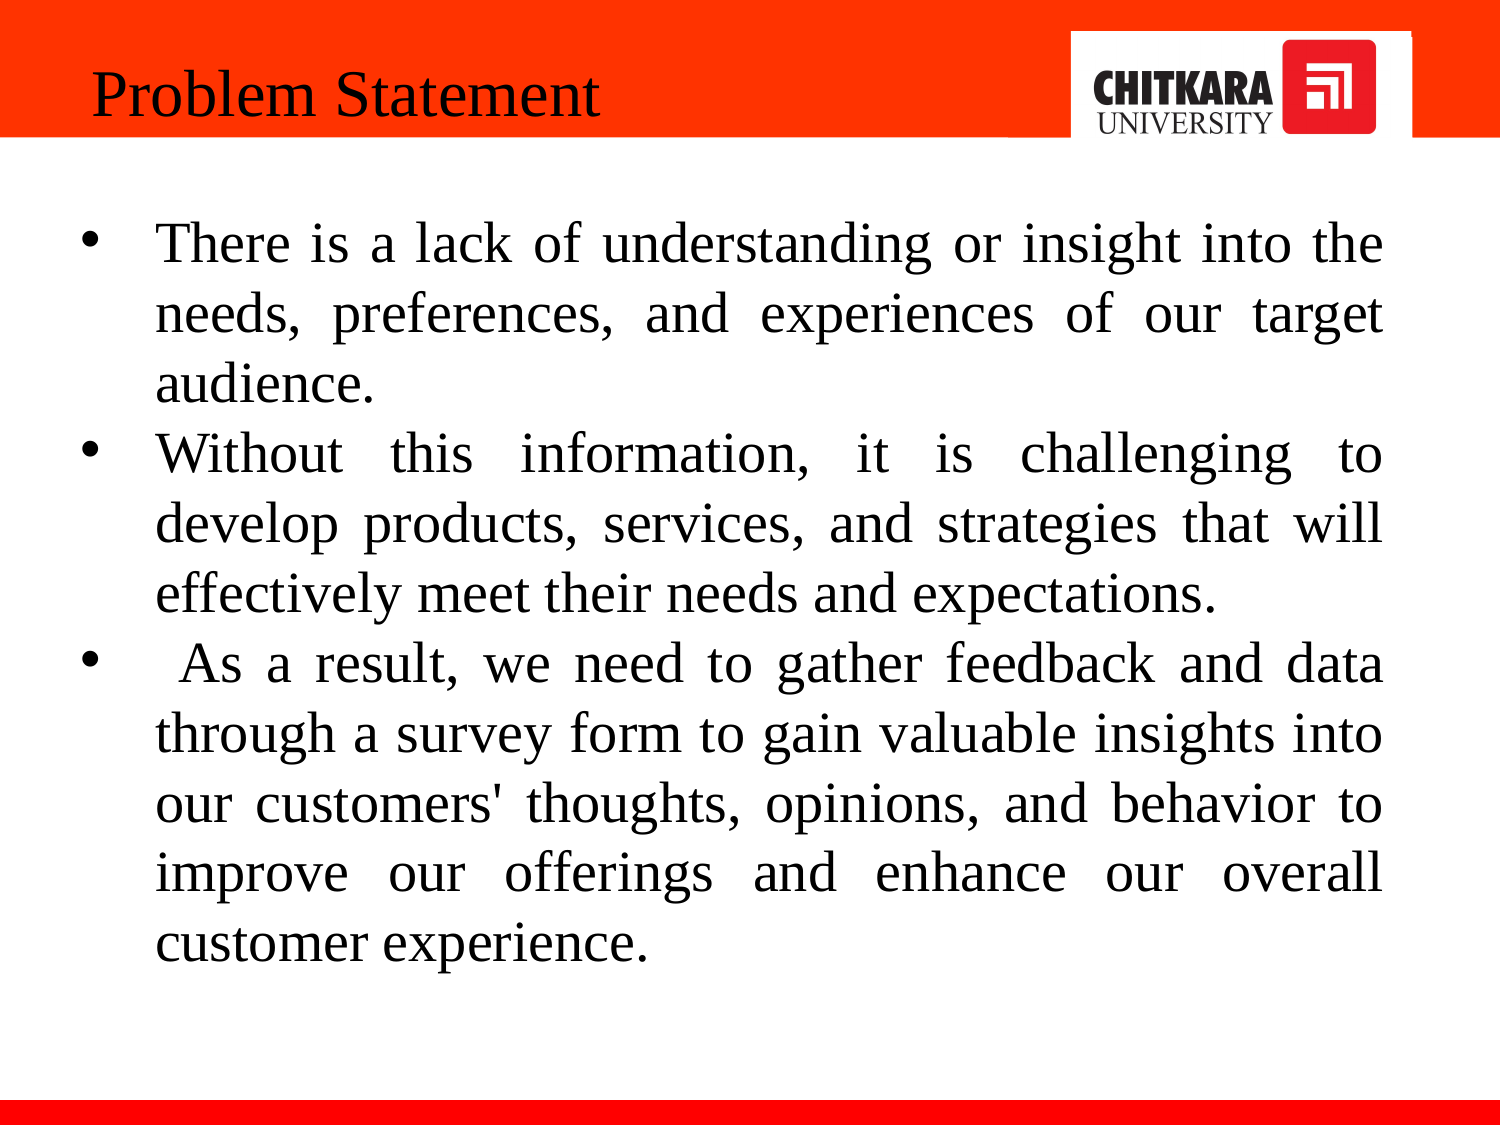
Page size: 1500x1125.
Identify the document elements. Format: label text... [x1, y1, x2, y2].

text_box There is a lack of understanding or insight into the needs, preferences, and experiences of our target audience. Without this information, it is challenging to develop products, services, and strategies that will effectively meet their needs and expectations. As a result, we need to gather feedback and data through a survey form to gain valuable insights into our customers' thoughts, opinions, and behavior to improve our offerings and enhance our overall customer experience. [64, 196, 1400, 1066]
picture [1074, 37, 1391, 138]
text_box Problem Statement [76, 42, 963, 138]
